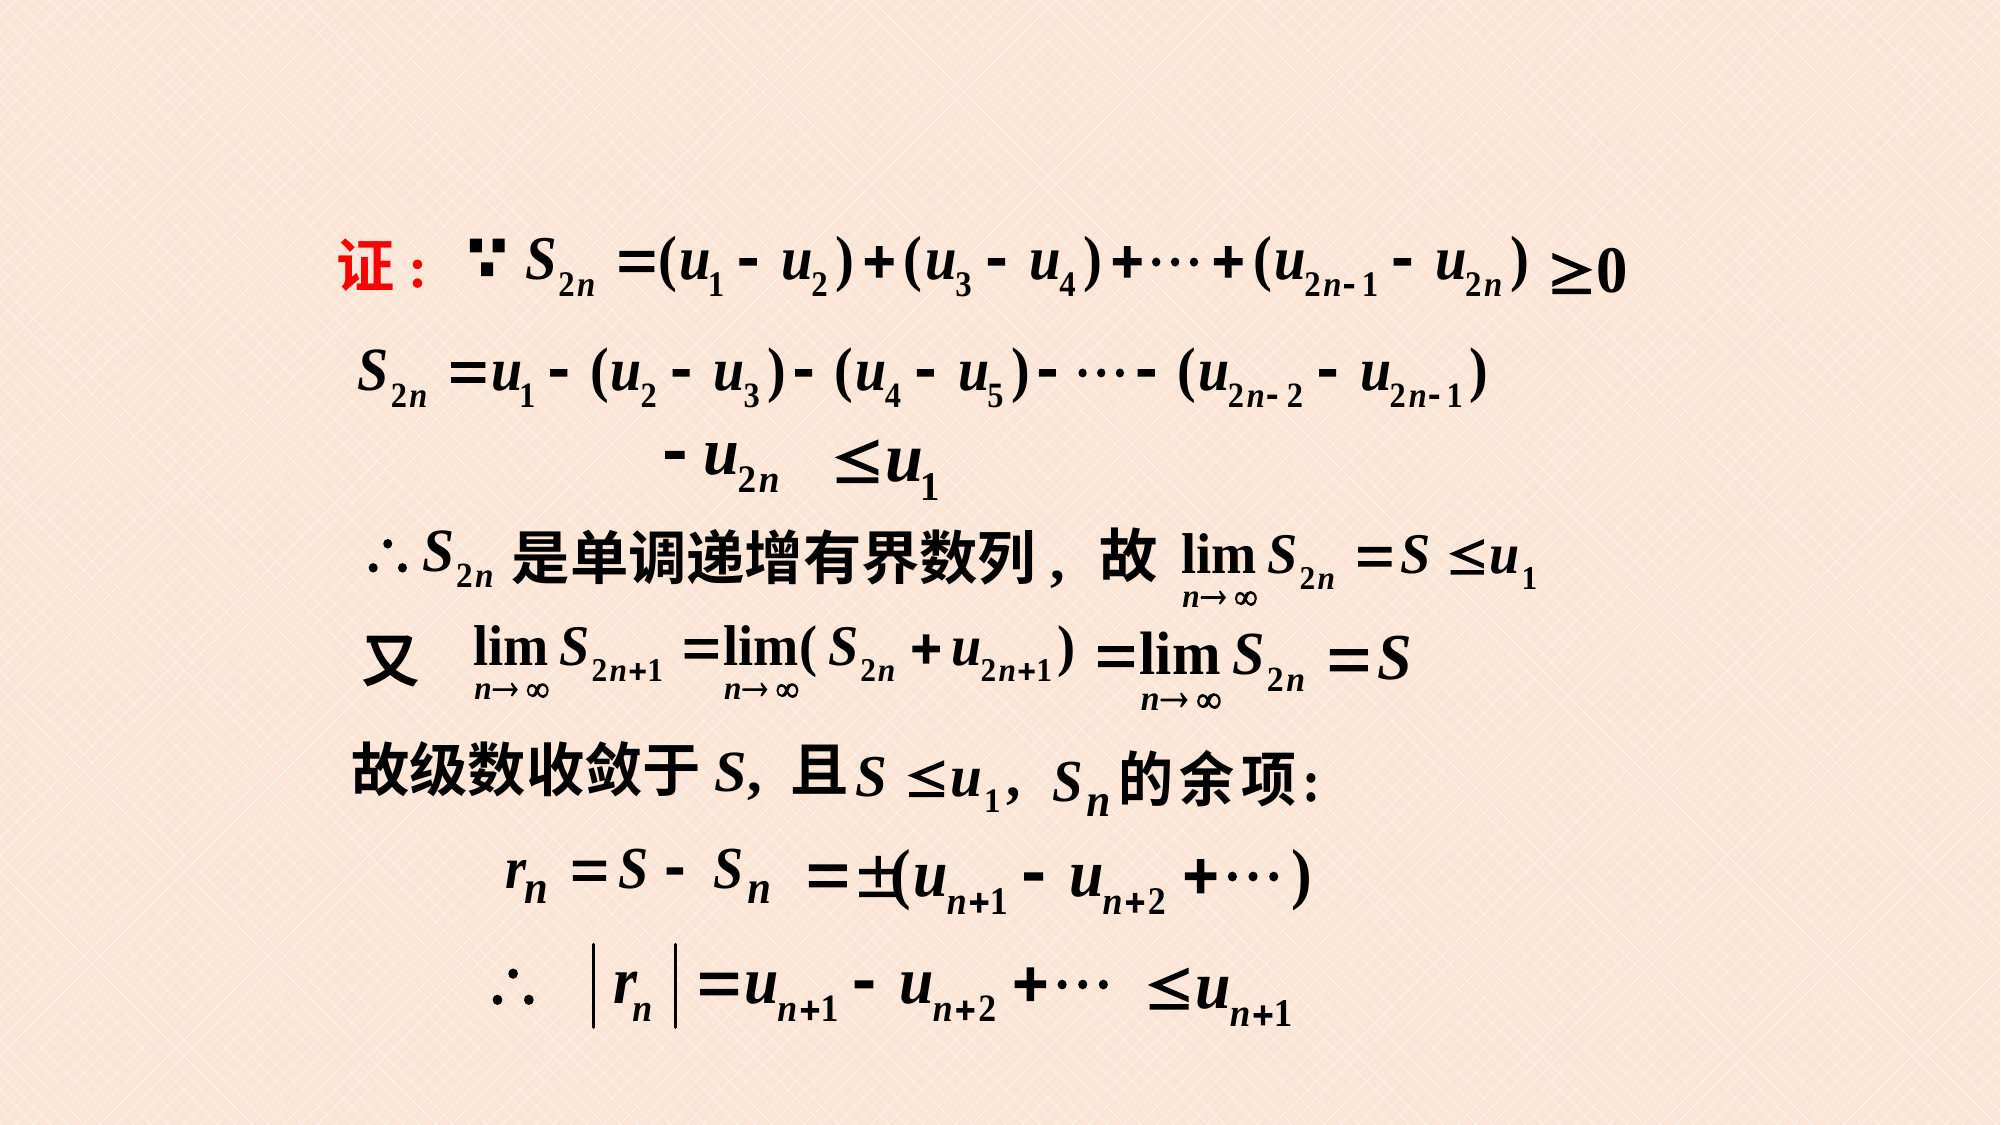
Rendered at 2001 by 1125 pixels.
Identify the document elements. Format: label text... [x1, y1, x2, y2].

text_box 故级数收敛于S, 且 [336, 725, 925, 811]
text_box 故 [1084, 512, 1173, 597]
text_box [654, 406, 794, 509]
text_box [1084, 613, 1318, 726]
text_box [1135, 940, 1301, 1043]
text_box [502, 837, 776, 909]
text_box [486, 931, 1136, 1043]
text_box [465, 608, 1086, 714]
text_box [363, 510, 503, 603]
text_box 是单调递增有界数列, [503, 513, 1088, 599]
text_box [844, 736, 1031, 828]
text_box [1538, 231, 1638, 310]
text_box 又 [346, 616, 465, 702]
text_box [1314, 619, 1429, 696]
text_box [346, 329, 1496, 422]
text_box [821, 411, 952, 518]
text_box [1173, 516, 1545, 622]
text_box 证: [321, 221, 466, 307]
slide_number [1412, 1042, 1863, 1103]
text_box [1046, 746, 1322, 822]
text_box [466, 217, 1540, 312]
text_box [793, 828, 1321, 930]
